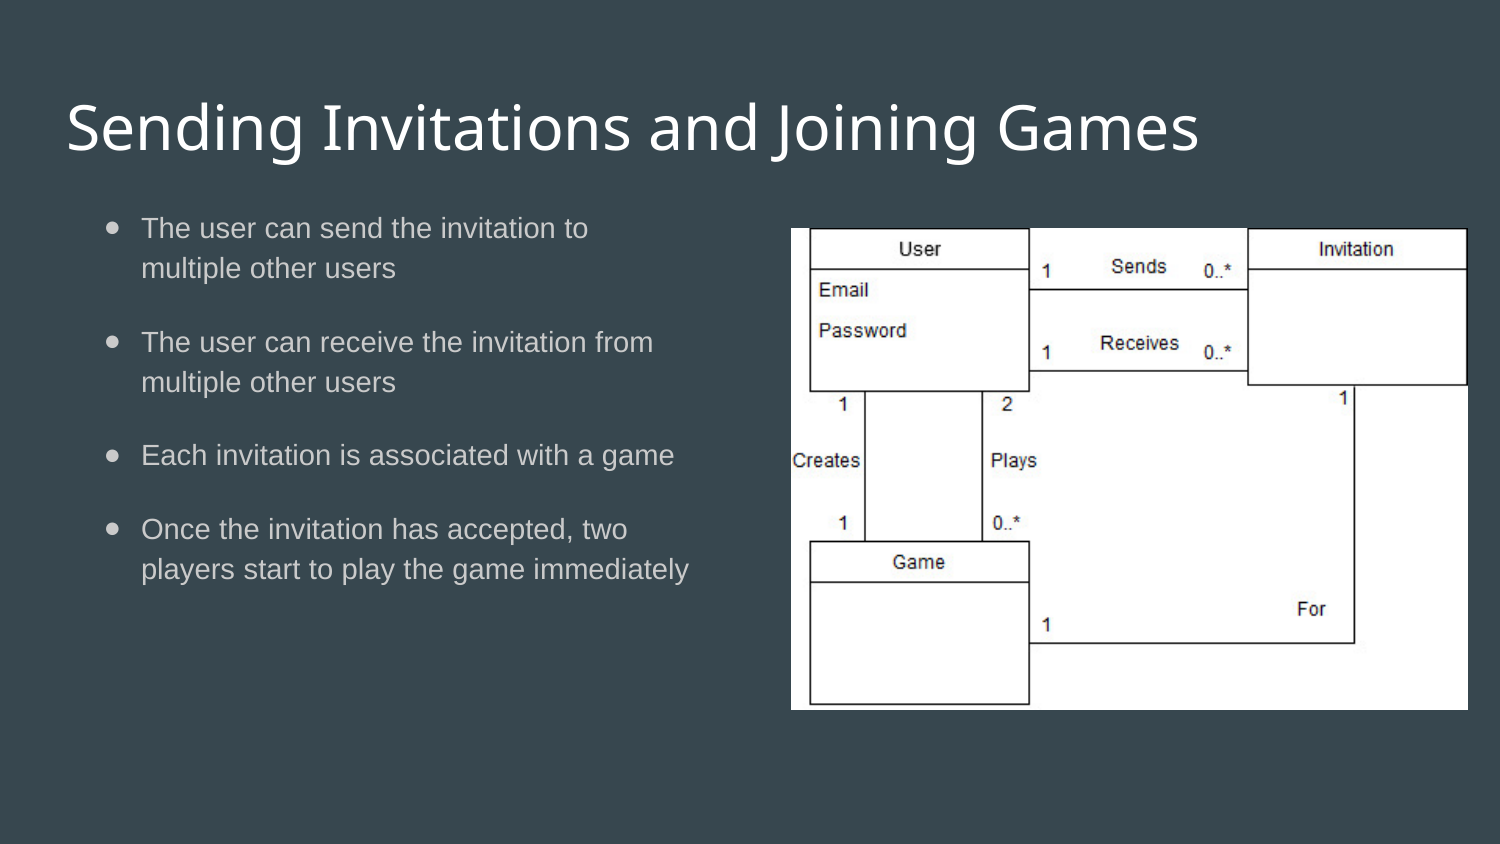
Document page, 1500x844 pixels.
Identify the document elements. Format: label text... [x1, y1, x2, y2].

title Sending Invitations and Joining Games [51, 72, 1449, 167]
picture [790, 228, 1468, 711]
list The user can send the invitation to multiple other users The user can receive the invitation from multiple other users Each invitation is associated with a game Once the invitation has accepted, two players start to play the game immediately [51, 189, 708, 750]
